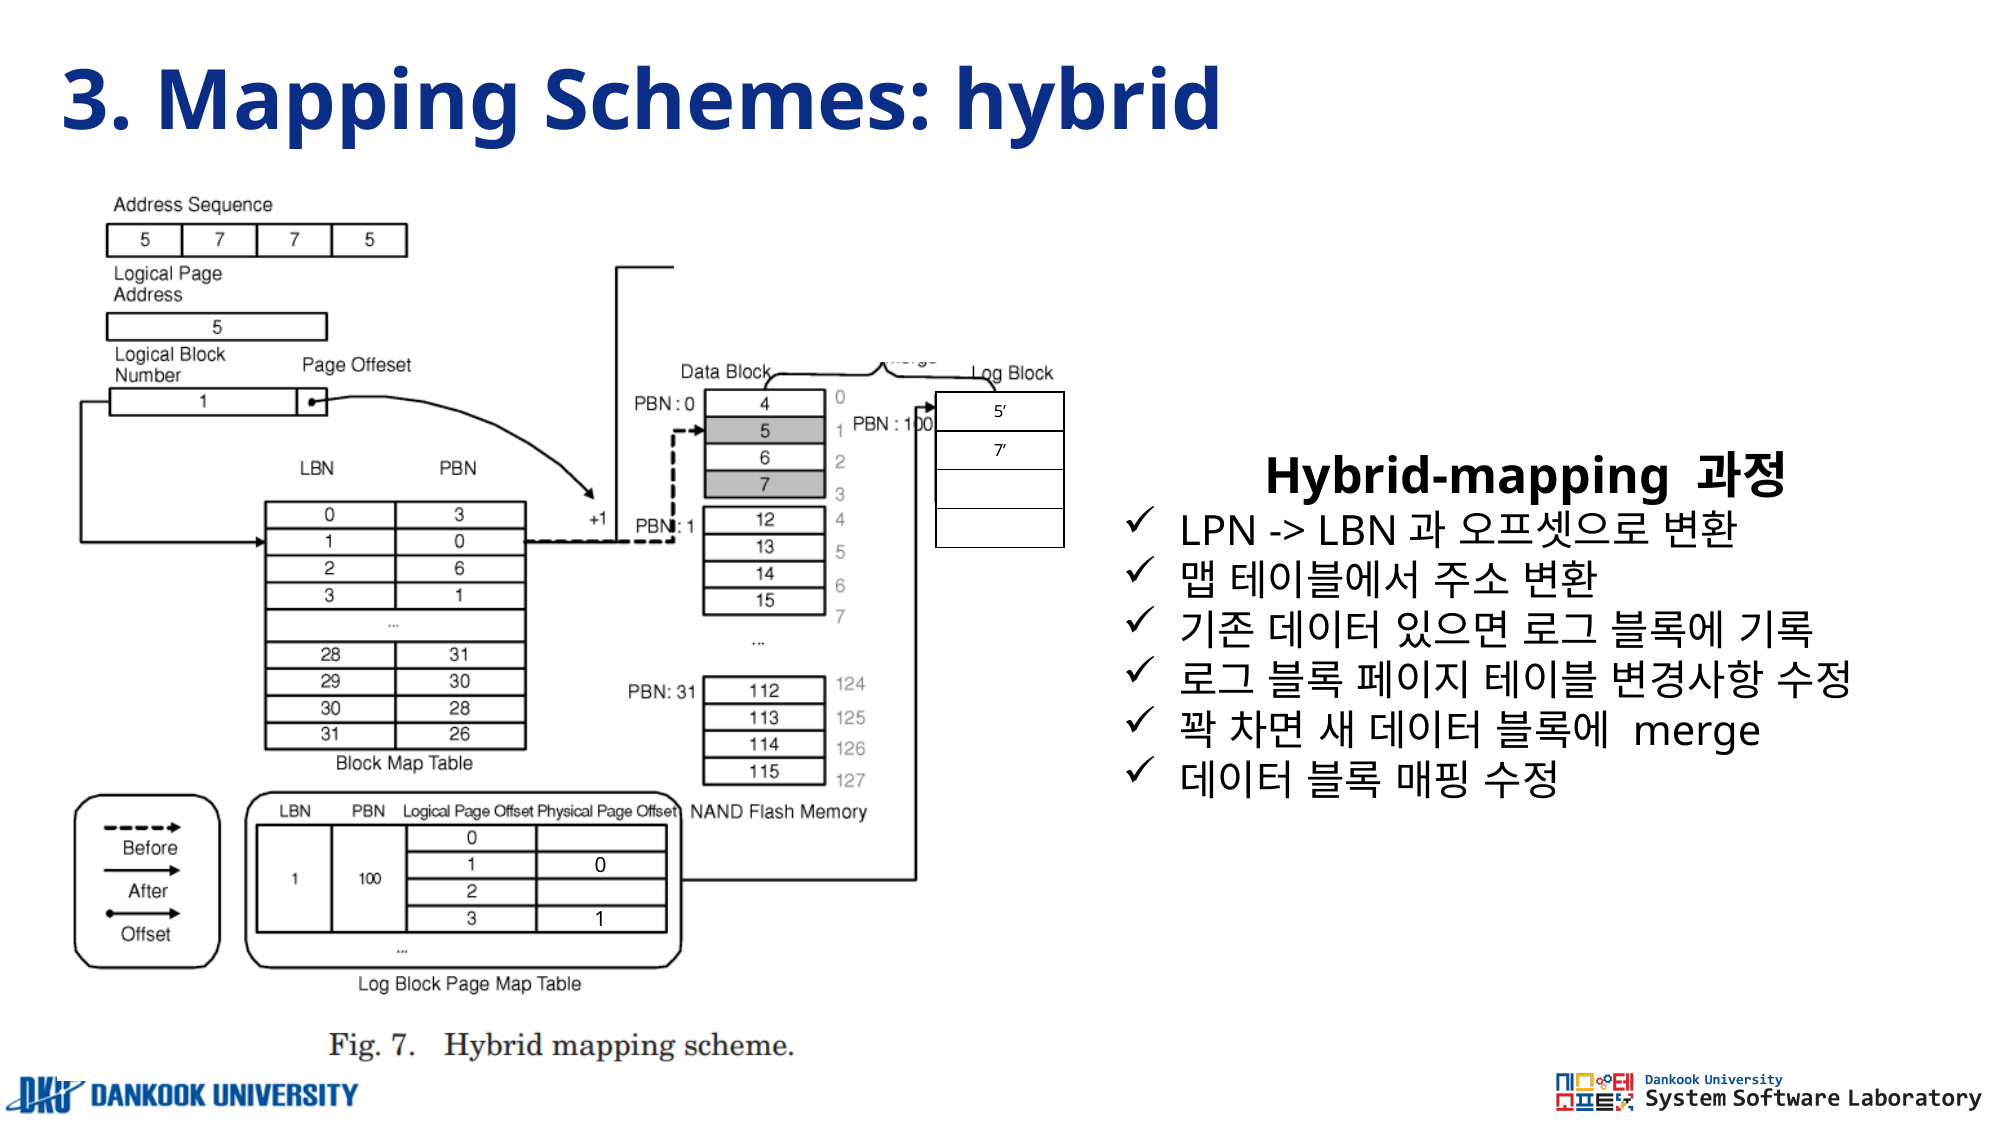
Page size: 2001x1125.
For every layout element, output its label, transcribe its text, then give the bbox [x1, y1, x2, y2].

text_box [540, 844, 652, 885]
title 3. Mapping Schemes: hybrid [46, 34, 1504, 171]
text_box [540, 898, 652, 939]
picture [1548, 1064, 2001, 1125]
text_box Hybrid-mapping 과정 LPN -> LBN과 오프셋으로 변환 맵 테이블에서 주소 변환 기존 데이터 있으면 로그 블록에 기록 로그 블록 페이지 테이블 변경사항 수정 꽉 차면 새 데이터 블록에 merge 데이터 블록 매핑 수정 [1108, 436, 1945, 812]
picture [5, 170, 1066, 1114]
